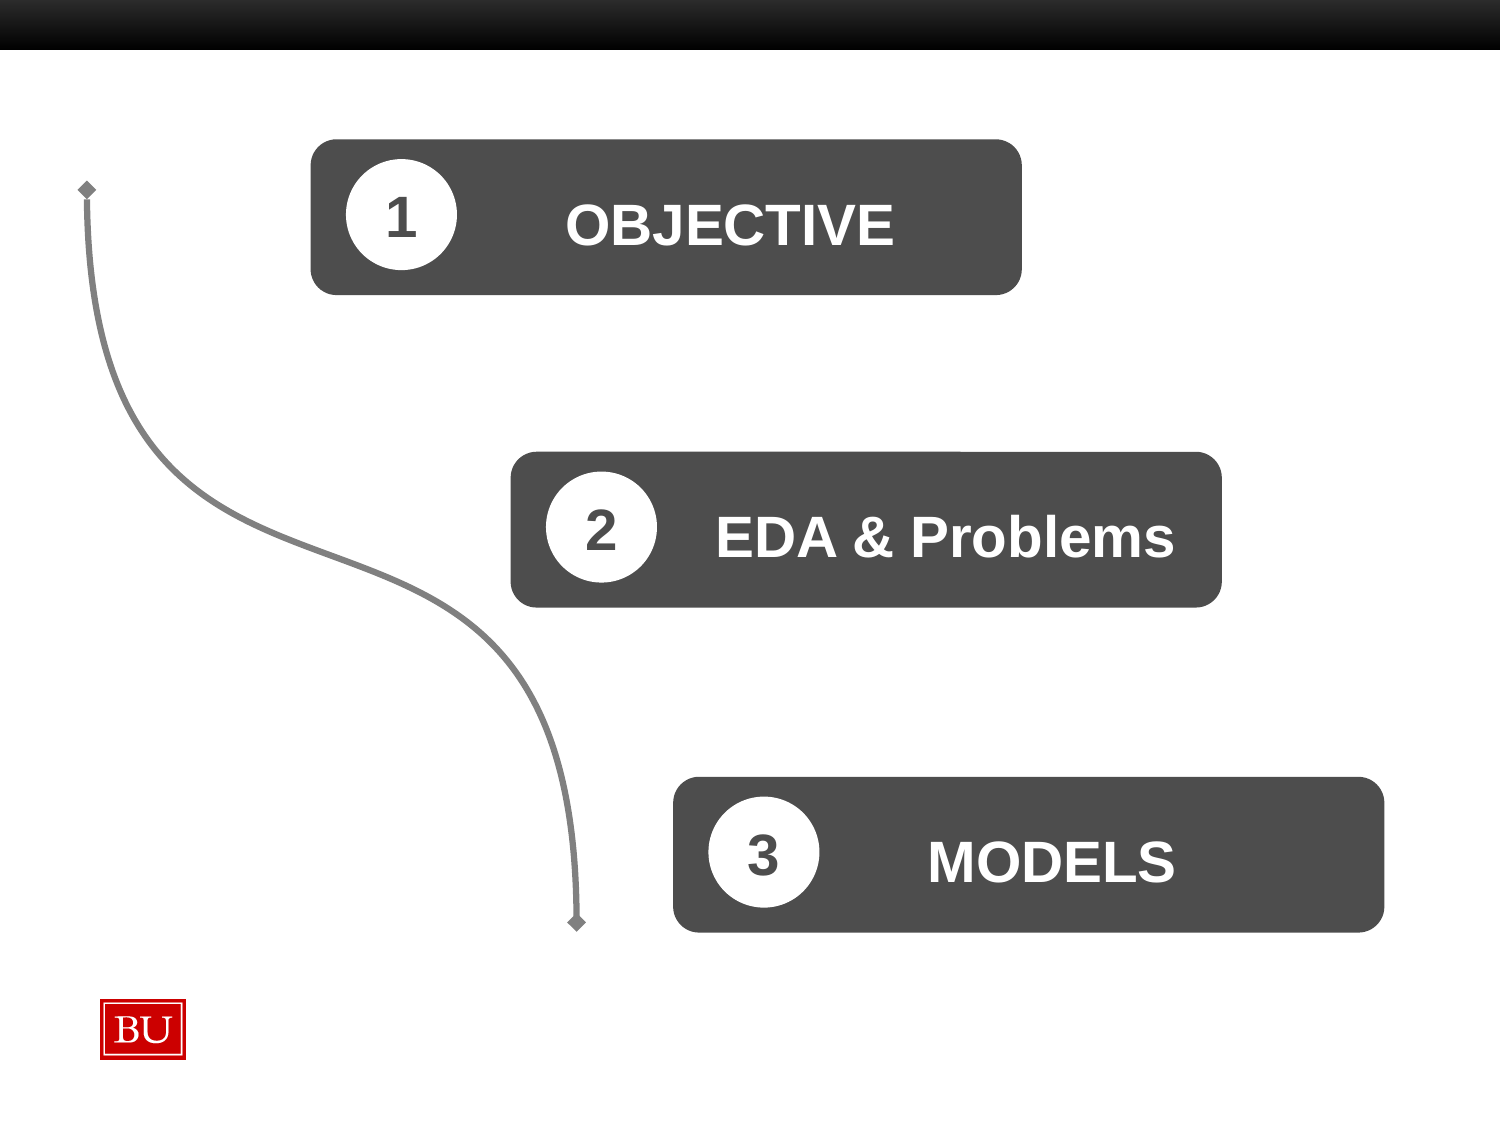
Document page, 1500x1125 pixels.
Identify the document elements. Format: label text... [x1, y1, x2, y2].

text_box 3 [708, 796, 820, 908]
text_box [703, 451, 1222, 484]
text_box [673, 776, 1385, 933]
text_box EDA & Problems [703, 484, 1261, 640]
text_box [0, 311, 699, 802]
picture [100, 999, 190, 1060]
text_box MODELS [912, 809, 1474, 965]
text_box 1 [345, 159, 457, 271]
text_box [310, 139, 1022, 296]
text_box OBJECTIVE [550, 171, 1111, 328]
